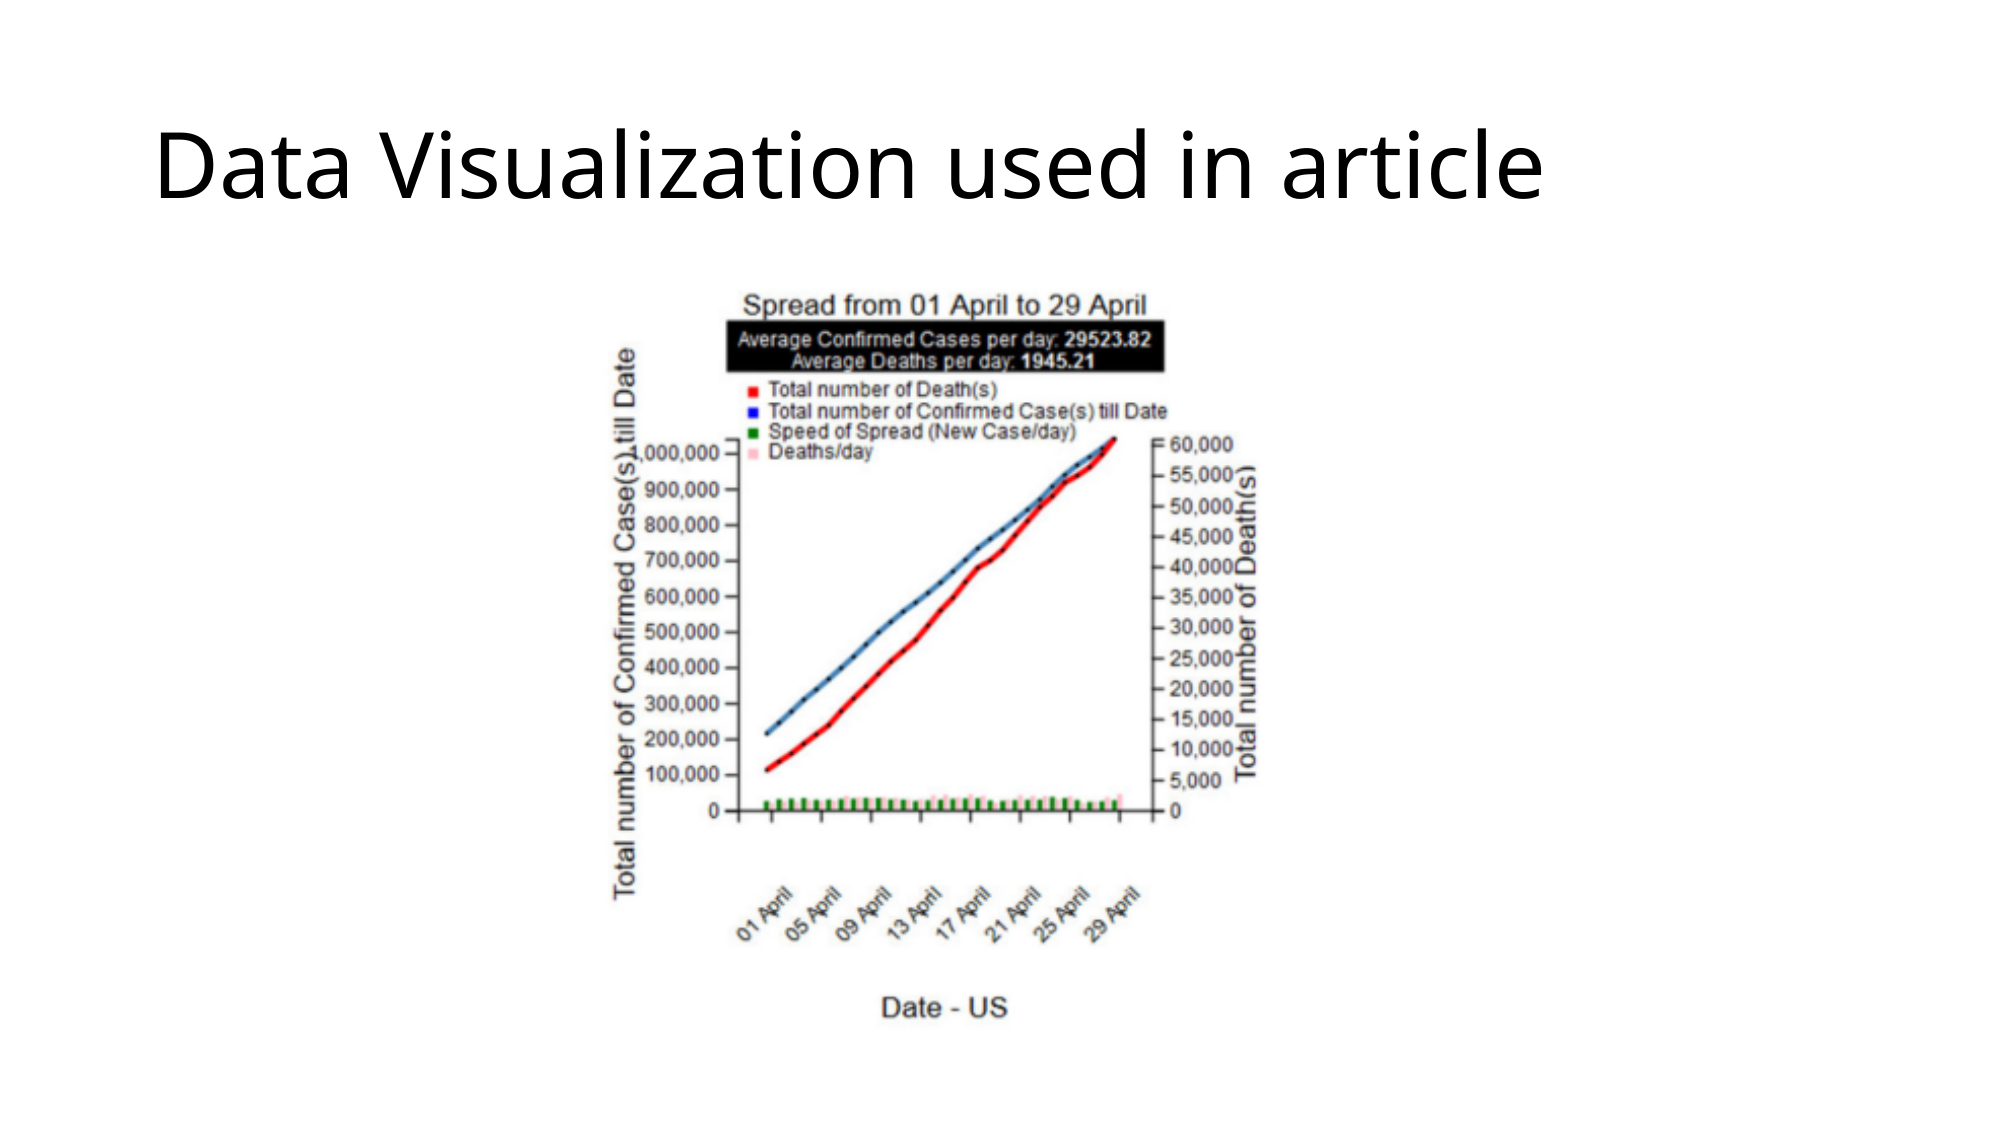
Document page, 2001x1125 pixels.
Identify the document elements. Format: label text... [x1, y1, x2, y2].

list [568, 255, 1329, 1048]
title Data Visualization used in article [137, 59, 1863, 278]
